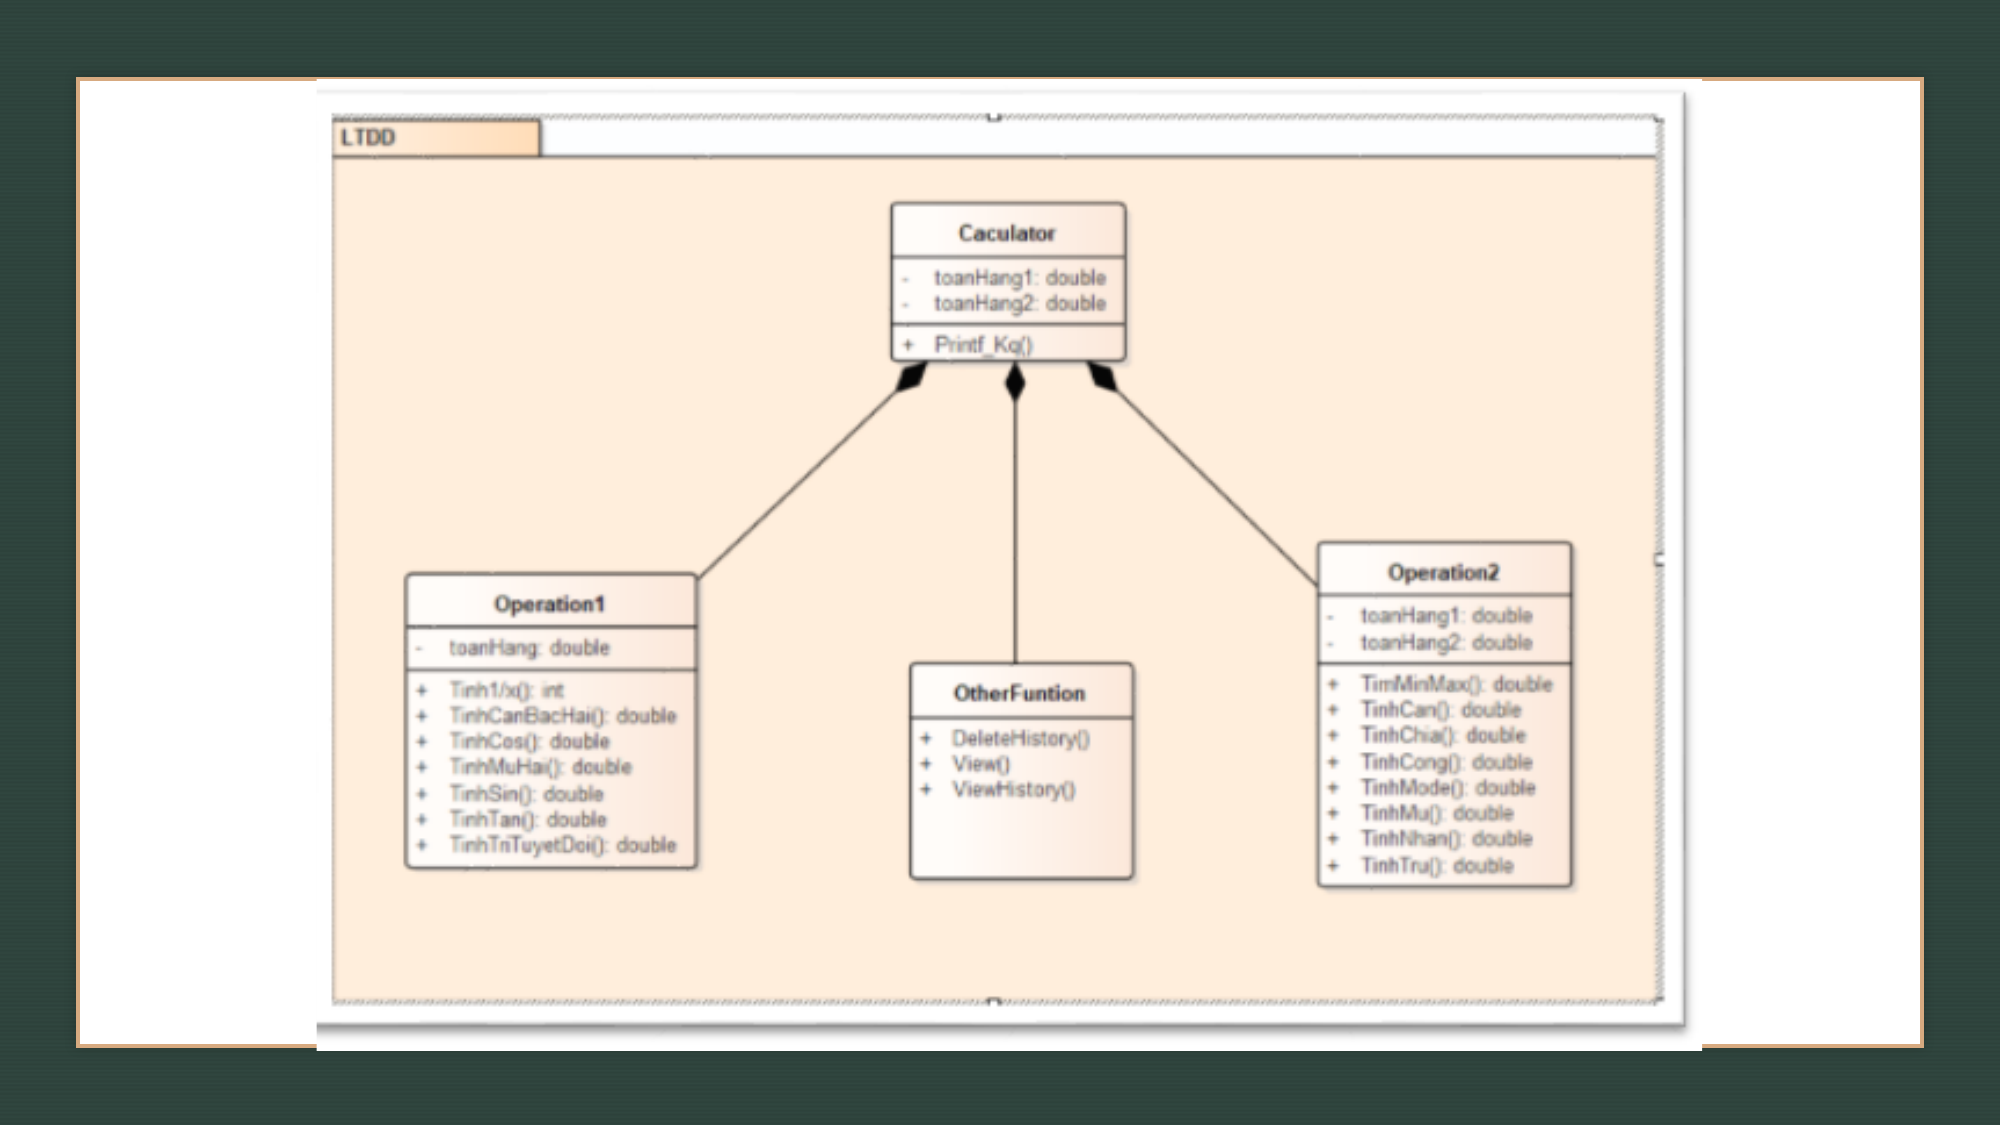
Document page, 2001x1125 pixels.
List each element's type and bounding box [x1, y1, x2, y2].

list [316, 79, 1703, 1051]
picture [0, 0, 2000, 1125]
